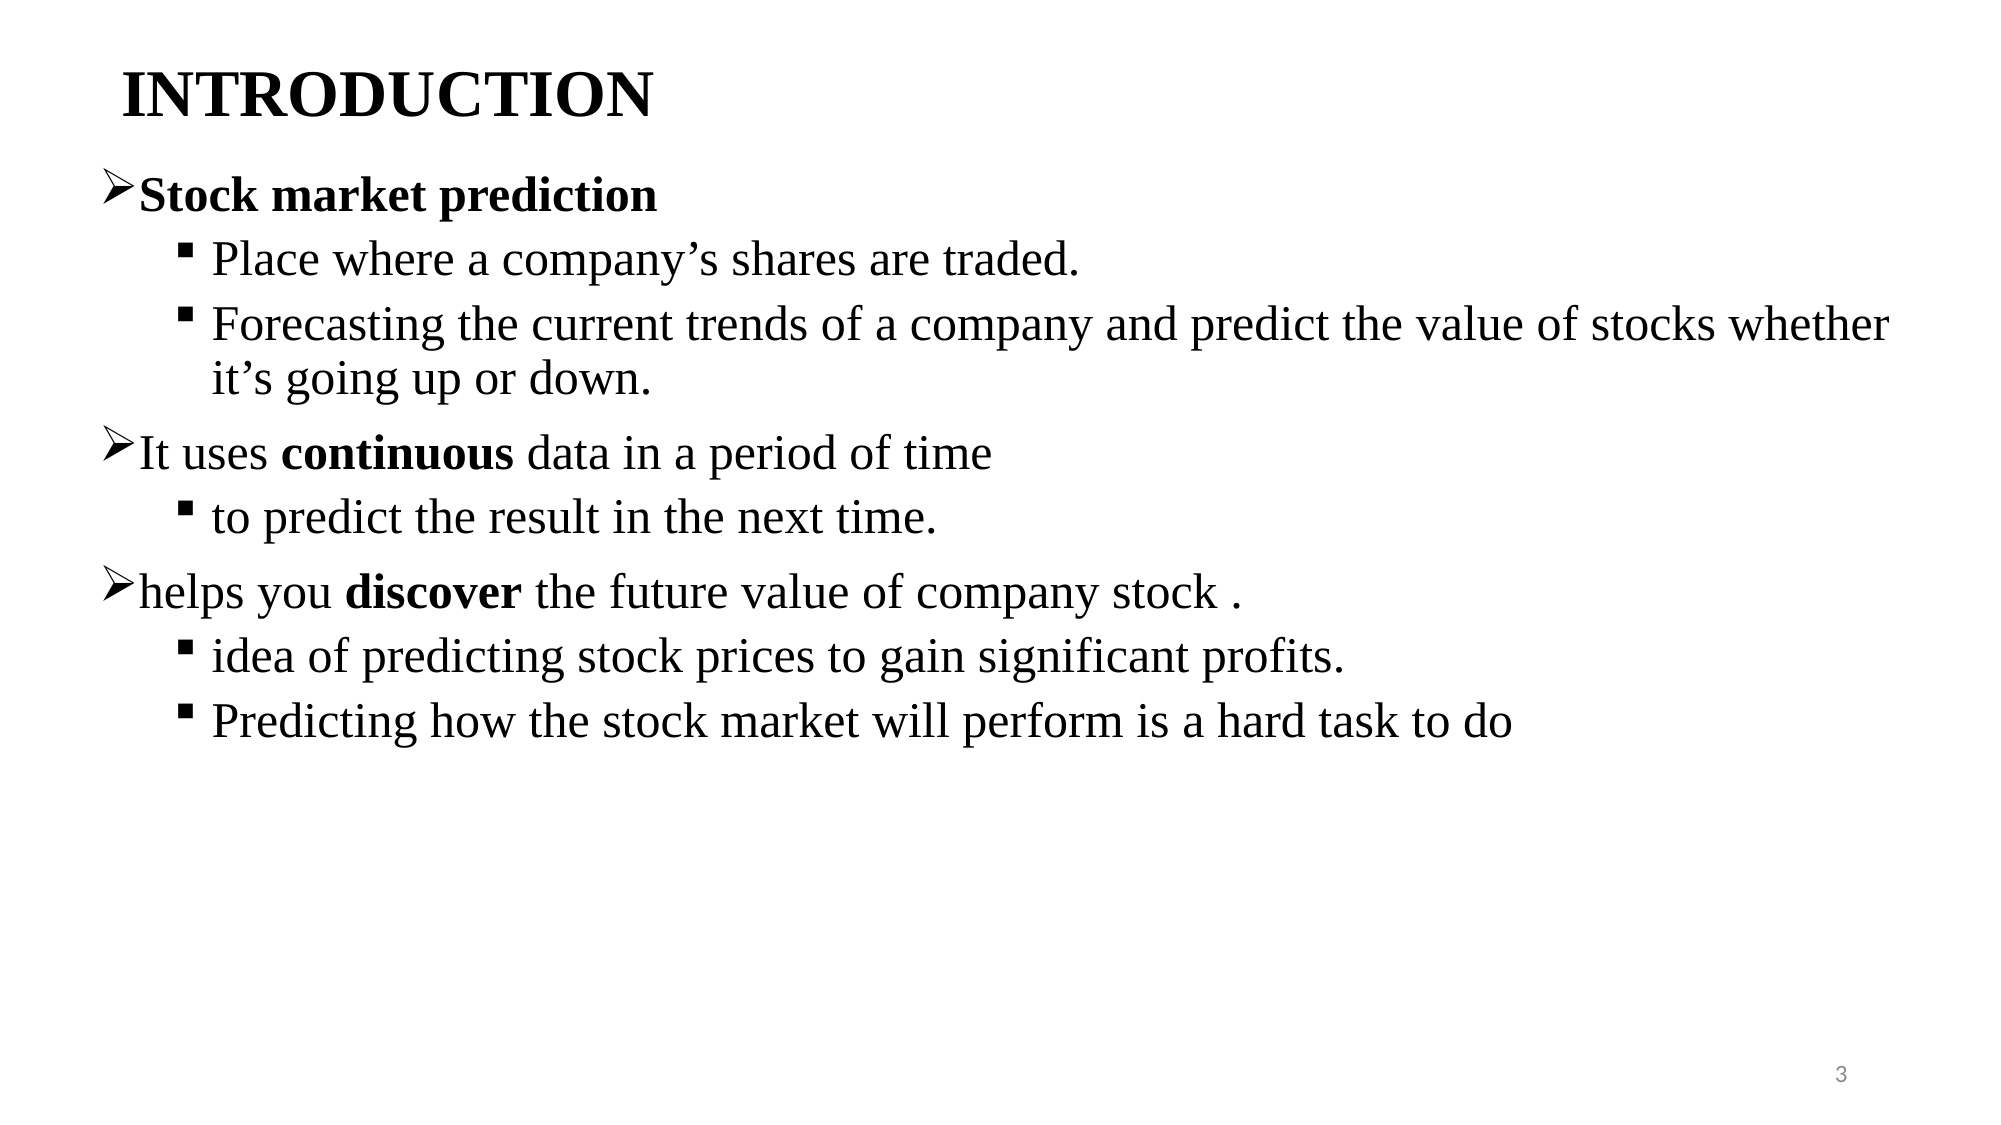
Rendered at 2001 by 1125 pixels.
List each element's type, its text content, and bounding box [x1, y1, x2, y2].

list Stock market prediction Place where a company’s shares are traded. Forecasting the current trends of a company and predict the value of stocks whether it’s going up or down. It uses continuous data in a period of time to predict the result in the next time. helps you discover the future value of company stock . idea of predicting stock prices to gain significant profits. Predicting how the stock market will perform is a hard task to do [84, 160, 1931, 844]
title INTRODUCTION [106, 28, 1649, 160]
slide_number 3 [1412, 1042, 1863, 1103]
